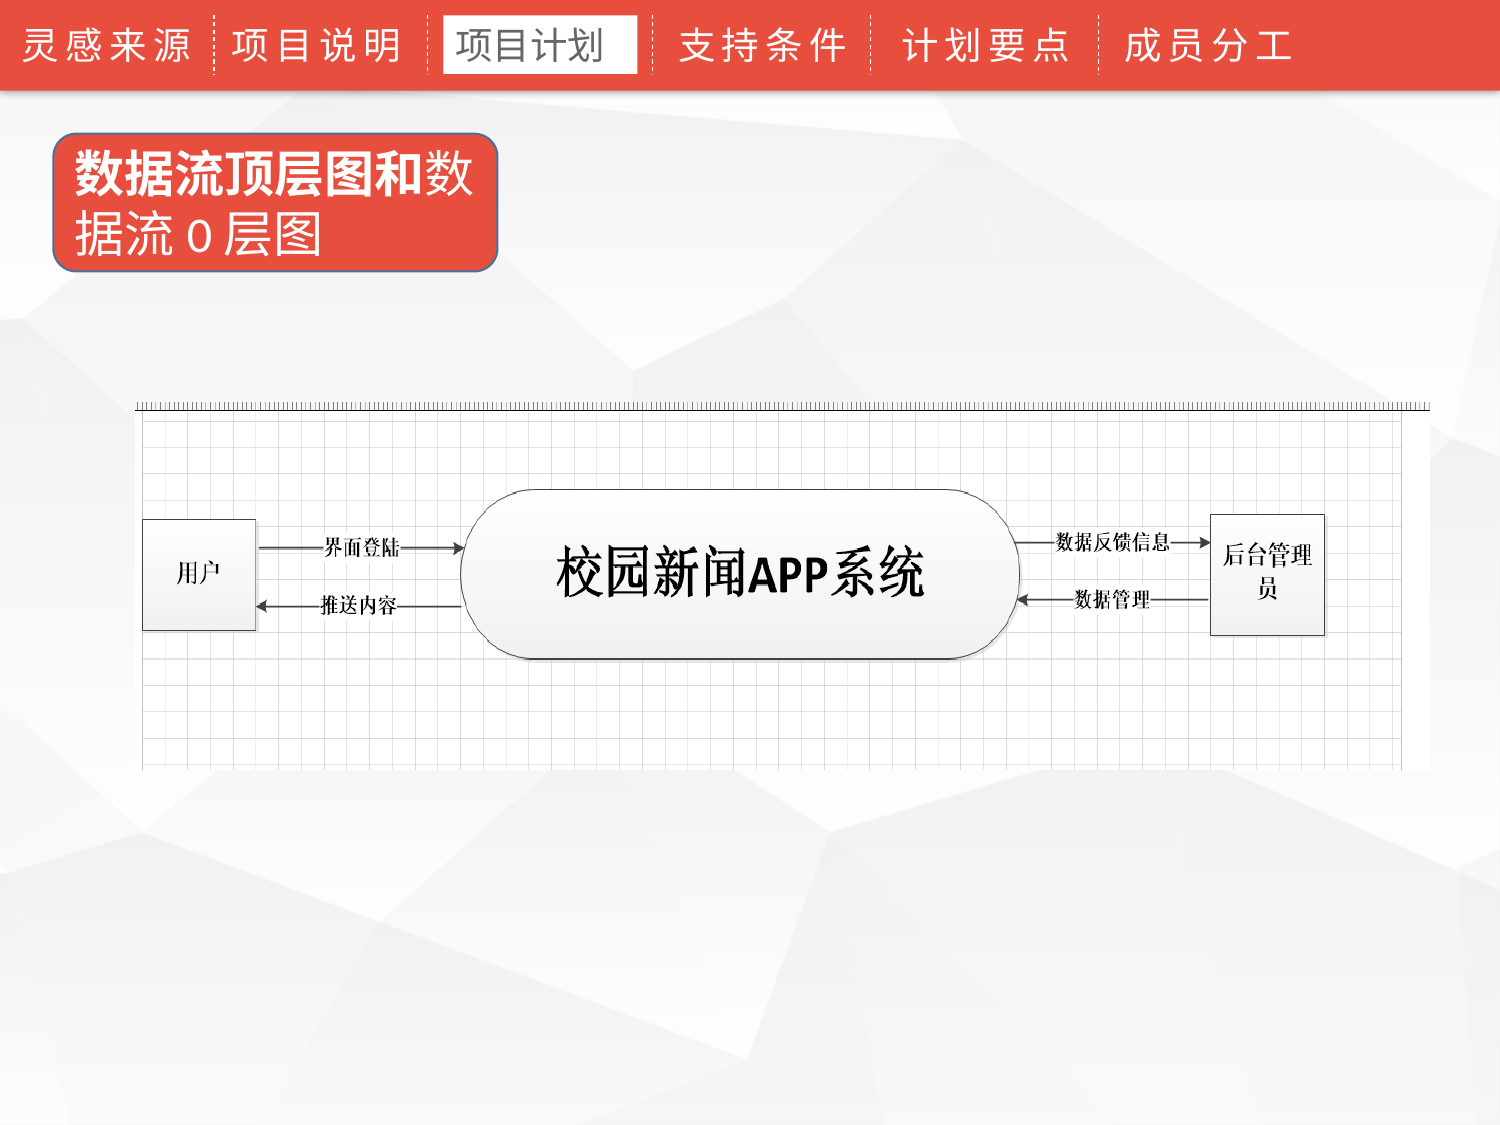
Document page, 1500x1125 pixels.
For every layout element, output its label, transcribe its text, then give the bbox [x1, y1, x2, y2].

text_box 灵感来源 [7, 14, 213, 75]
text_box 项目说明 [217, 14, 427, 75]
text_box 成员分工 [1109, 14, 1322, 75]
text_box 计划要点 [886, 14, 1098, 75]
text_box 项目计划 [440, 14, 652, 75]
text_box [0, 0, 1500, 92]
picture [0, 92, 1500, 1125]
text_box 支持条件 [871, 14, 876, 75]
text_box 数据流顶层图和数据流0层图 [52, 132, 499, 273]
text_box 支持条件 [663, 14, 870, 75]
